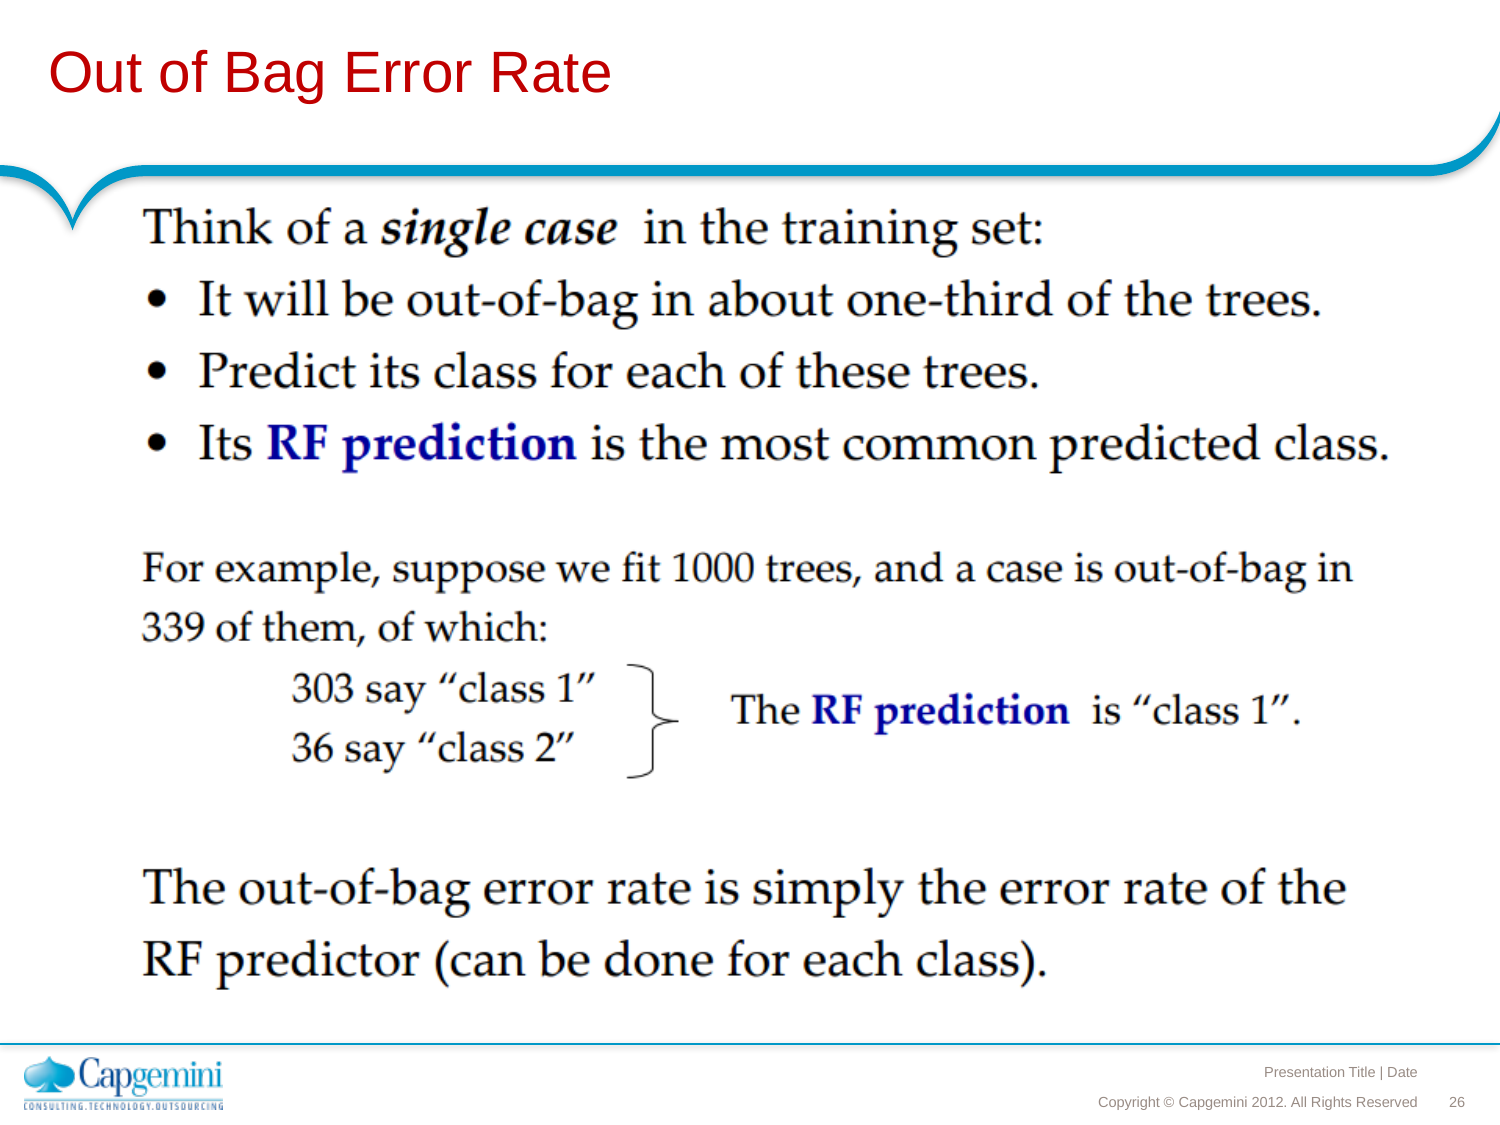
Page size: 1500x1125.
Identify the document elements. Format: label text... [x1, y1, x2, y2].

picture [24, 1056, 223, 1110]
title Out of Bag Error Rate [0, 21, 1500, 129]
picture [114, 192, 1411, 1030]
